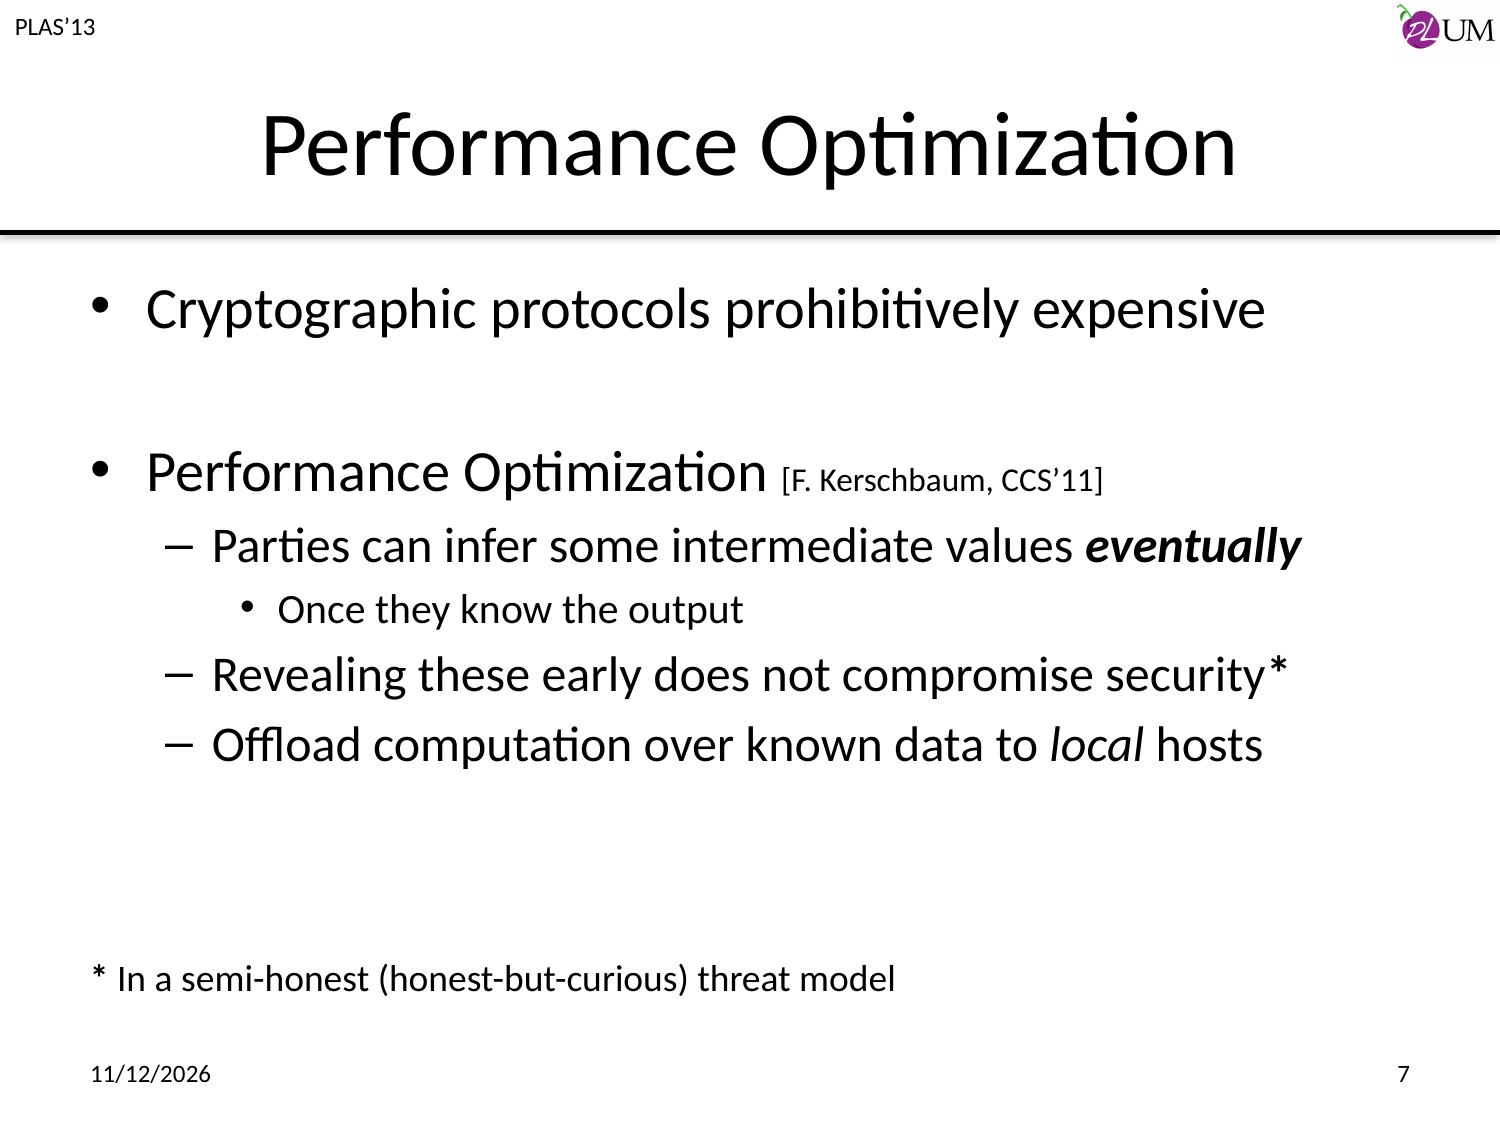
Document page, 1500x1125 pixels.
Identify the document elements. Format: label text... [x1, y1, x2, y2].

list Cryptographic protocols prohibitively expensive Performance Optimization [F. Kerschbaum, CCS’11] Parties can infer some intermediate values eventually Once they know the output Revealing these early does not compromise security* Offload computation over known data to local hosts [75, 262, 1425, 1005]
title Performance Optimization [75, 45, 1425, 233]
text_box * In a semi-honest (honest-but-curious) threat model [74, 947, 1245, 1007]
slide_number 7 [1074, 1042, 1425, 1103]
picture [1392, 0, 1500, 66]
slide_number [75, 1042, 425, 1103]
